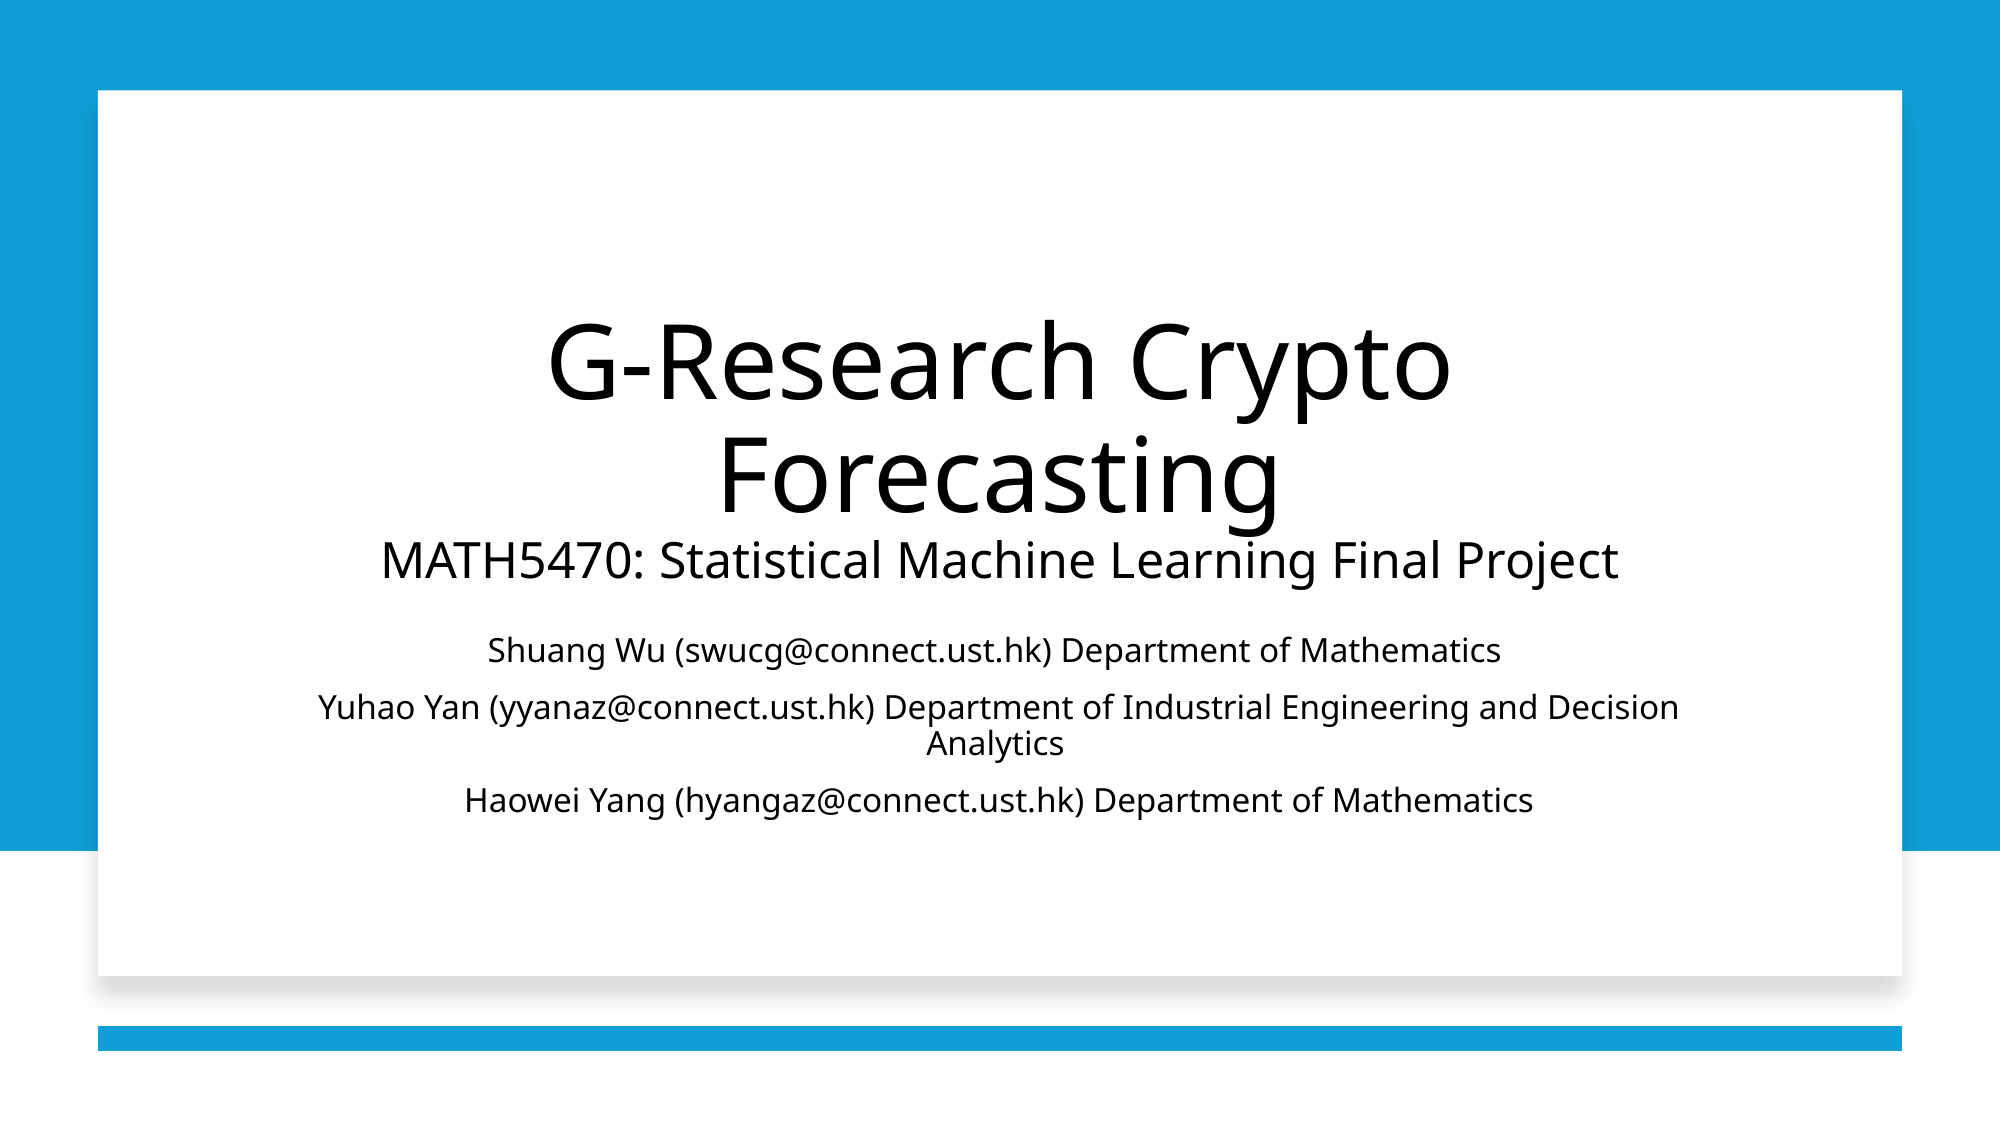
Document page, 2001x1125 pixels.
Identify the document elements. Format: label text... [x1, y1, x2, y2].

title G-Research Crypto Forecasting MATH5470: Statistical Machine Learning Final Project [249, 204, 1750, 597]
text_box [0, 0, 2000, 852]
subtitle Shuang Wu (swucg@connect.ust.hk) Department of Mathematics Yuhao Yan (yyanaz@connect.ust.hk) Department of Industrial Engineering and Decision Analytics Haowei Yang (hyangaz@connect.ust.hk) Department of Mathematics [249, 626, 1750, 884]
text_box [96, 89, 1904, 978]
text_box [0, 852, 2000, 1125]
